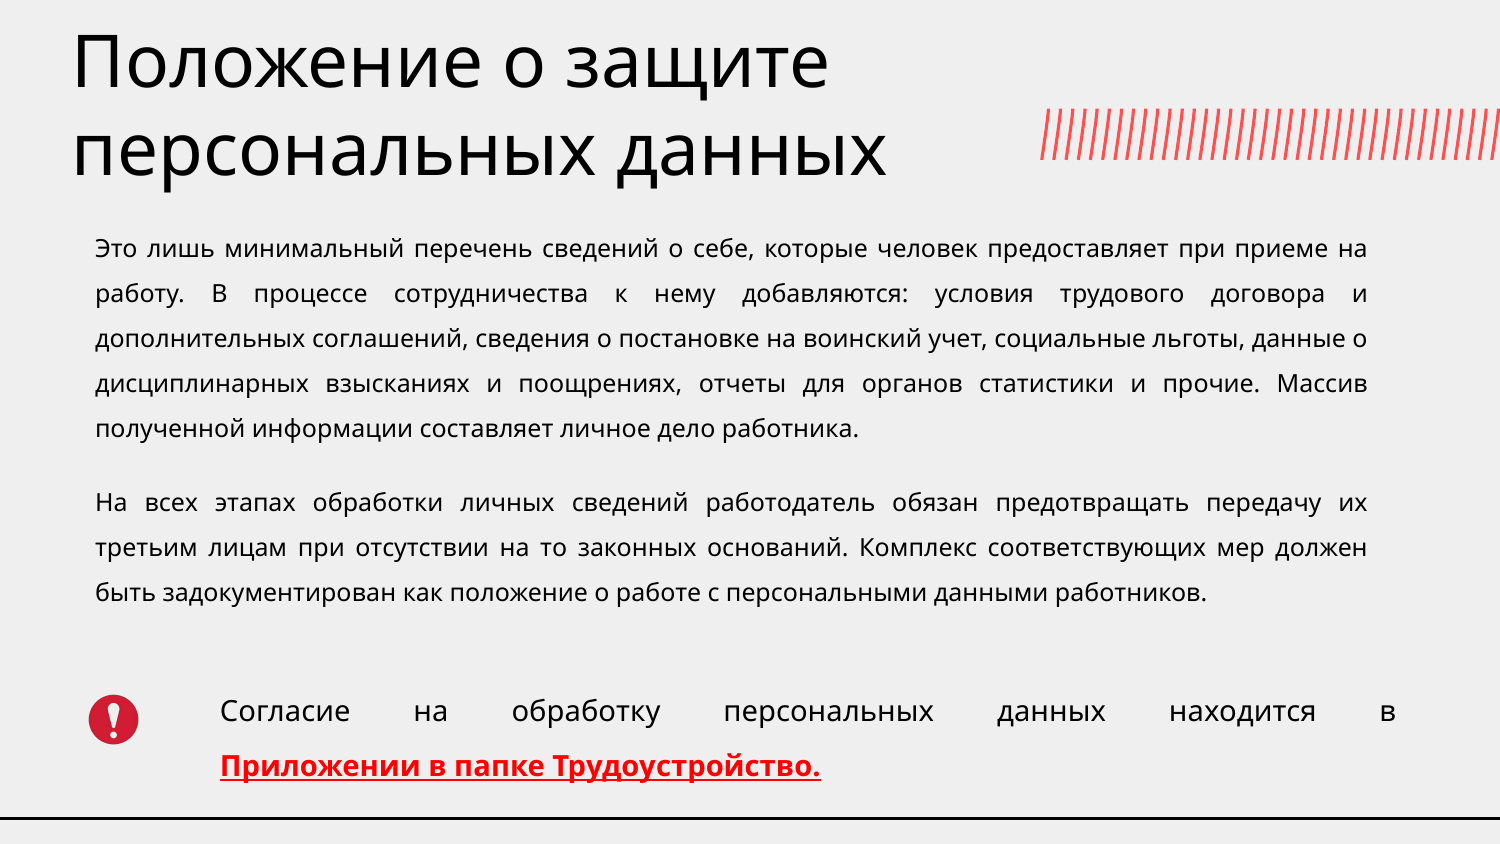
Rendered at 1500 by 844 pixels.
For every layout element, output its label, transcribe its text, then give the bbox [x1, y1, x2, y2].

title Положение о защите персональных данных [56, 0, 1321, 94]
text_box Согласие на обработку персональных данных находится в Приложении в папке Трудоустройство. [205, 660, 1413, 803]
picture [87, 693, 140, 746]
subtitle Это лишь минимальный перечень сведений о себе, которые человек предоставляет при приеме на работу. В процессе сотрудничества к нему добавляются: условия трудового договора и дополнительных соглашений, сведения о постановке на воинский учет, социальные льготы, данные о дисциплинарных взысканиях и поощрениях, отчеты для органов статистики и прочие. Массив полученной информации составляет личное дело работника. На всех этапах обработки личных сведений работодатель обязан предотвращать передачу их третьим лицам при отсутствии на то законных оснований. Комплекс соответствующих мер должен быть задокументирован как положение о работе с персональными данными работников. [80, 202, 1385, 626]
